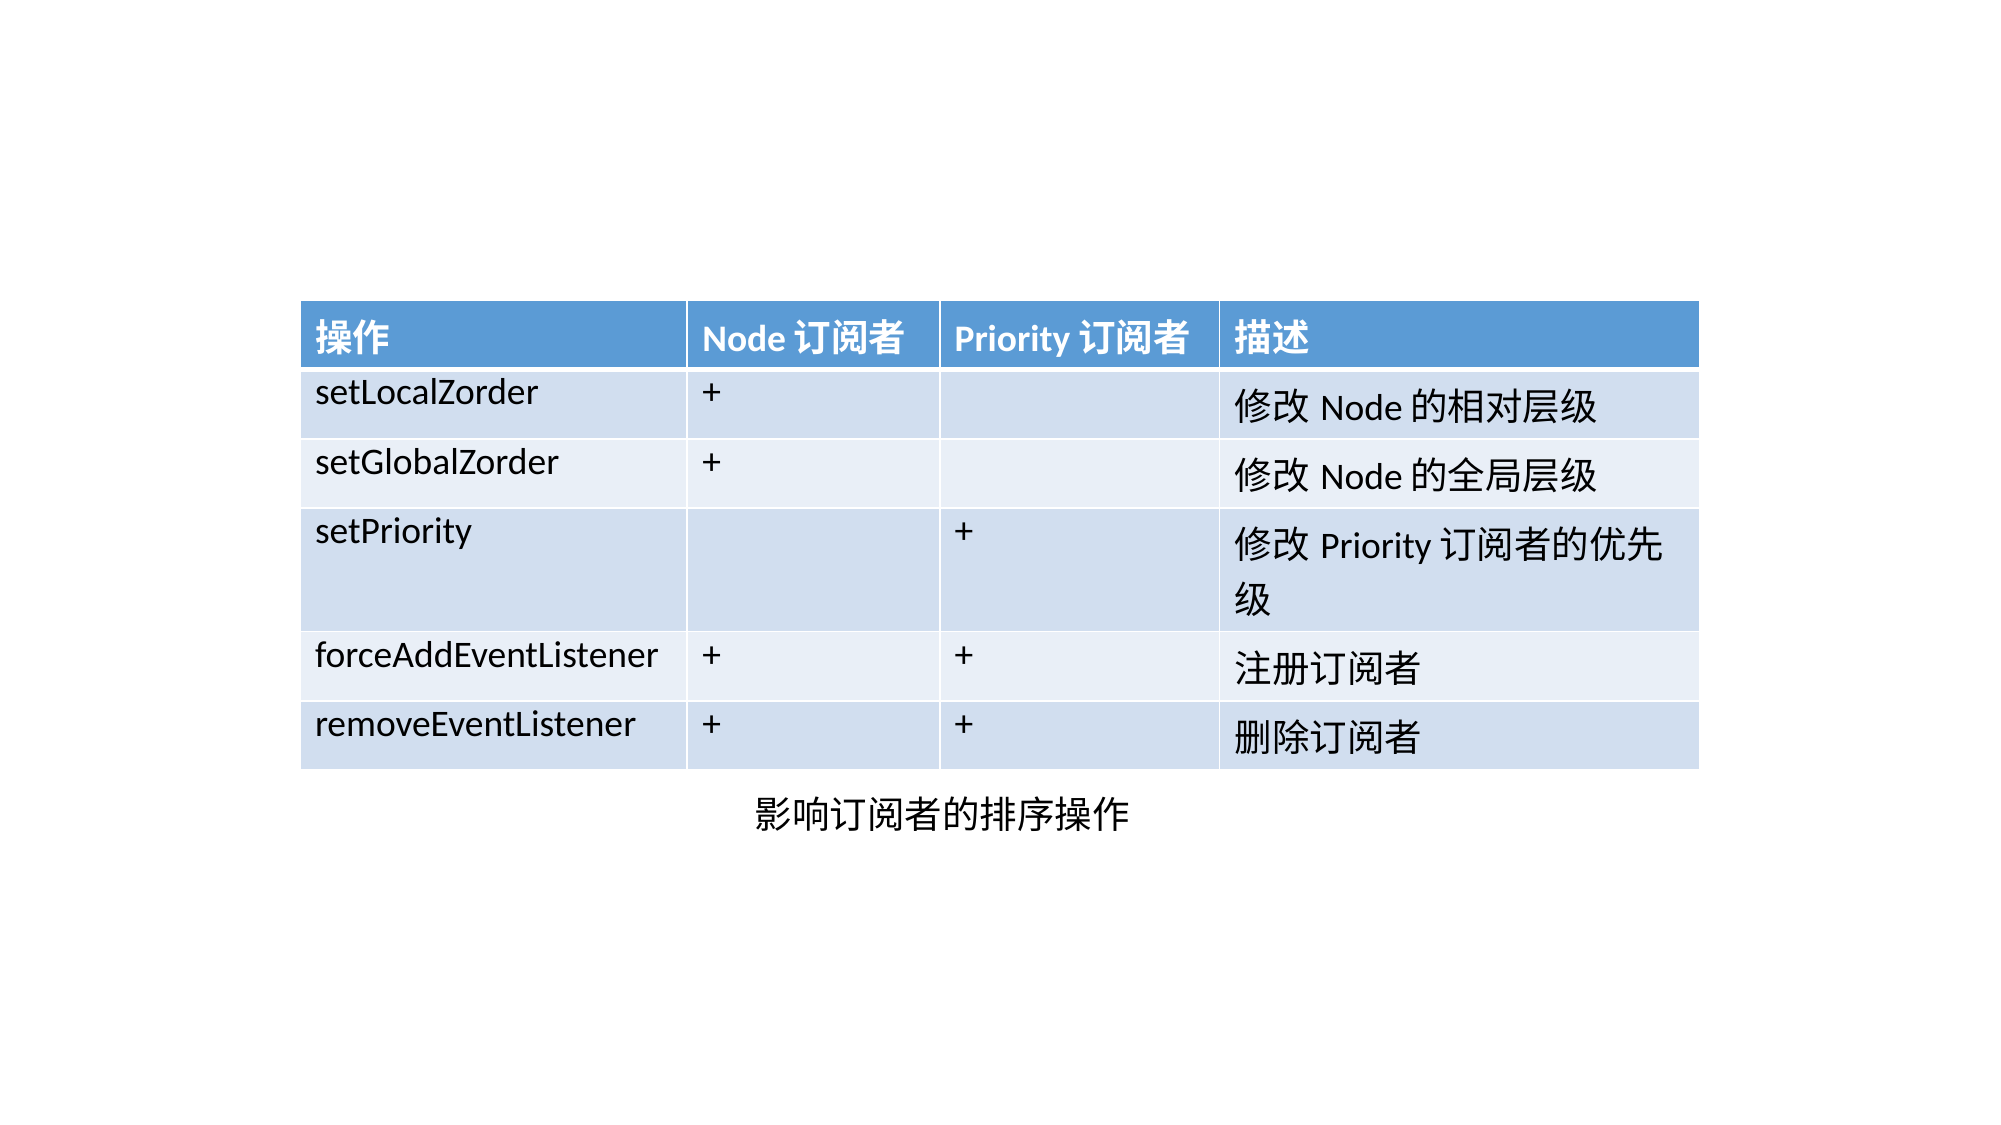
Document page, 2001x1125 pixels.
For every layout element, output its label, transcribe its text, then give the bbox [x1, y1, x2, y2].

table_cell 修改Node的相对层级 [1220, 372, 1699, 438]
table_cell setLocalZorder [301, 372, 686, 438]
table_cell + [941, 702, 1219, 769]
table_header Priority订阅者 [941, 301, 1219, 367]
table_cell + [688, 632, 939, 700]
table_header 描述 [1220, 301, 1699, 367]
table_cell [688, 509, 939, 631]
table_cell setPriority [301, 509, 686, 631]
table_cell + [941, 509, 1219, 631]
table_cell + [688, 372, 939, 438]
table_cell forceAddEventListener [301, 632, 686, 700]
table_cell 注册订阅者 [1220, 632, 1699, 700]
table_cell 删除订阅者 [1220, 702, 1699, 769]
table_cell [941, 372, 1219, 438]
table_cell + [688, 702, 939, 769]
table_cell 修改Priority订阅者的优先级 [1220, 509, 1699, 631]
table_header Node订阅者 [688, 301, 939, 367]
table_header 操作 [301, 301, 686, 367]
table_cell + [688, 440, 939, 507]
table_cell + [941, 632, 1219, 700]
text_box 影响订阅者的排序操作 [740, 783, 1145, 844]
table_cell 修改Node的全局层级 [1220, 440, 1699, 507]
table_cell removeEventListener [301, 702, 686, 769]
table_cell [941, 440, 1219, 507]
table_cell setGlobalZorder [301, 440, 686, 507]
